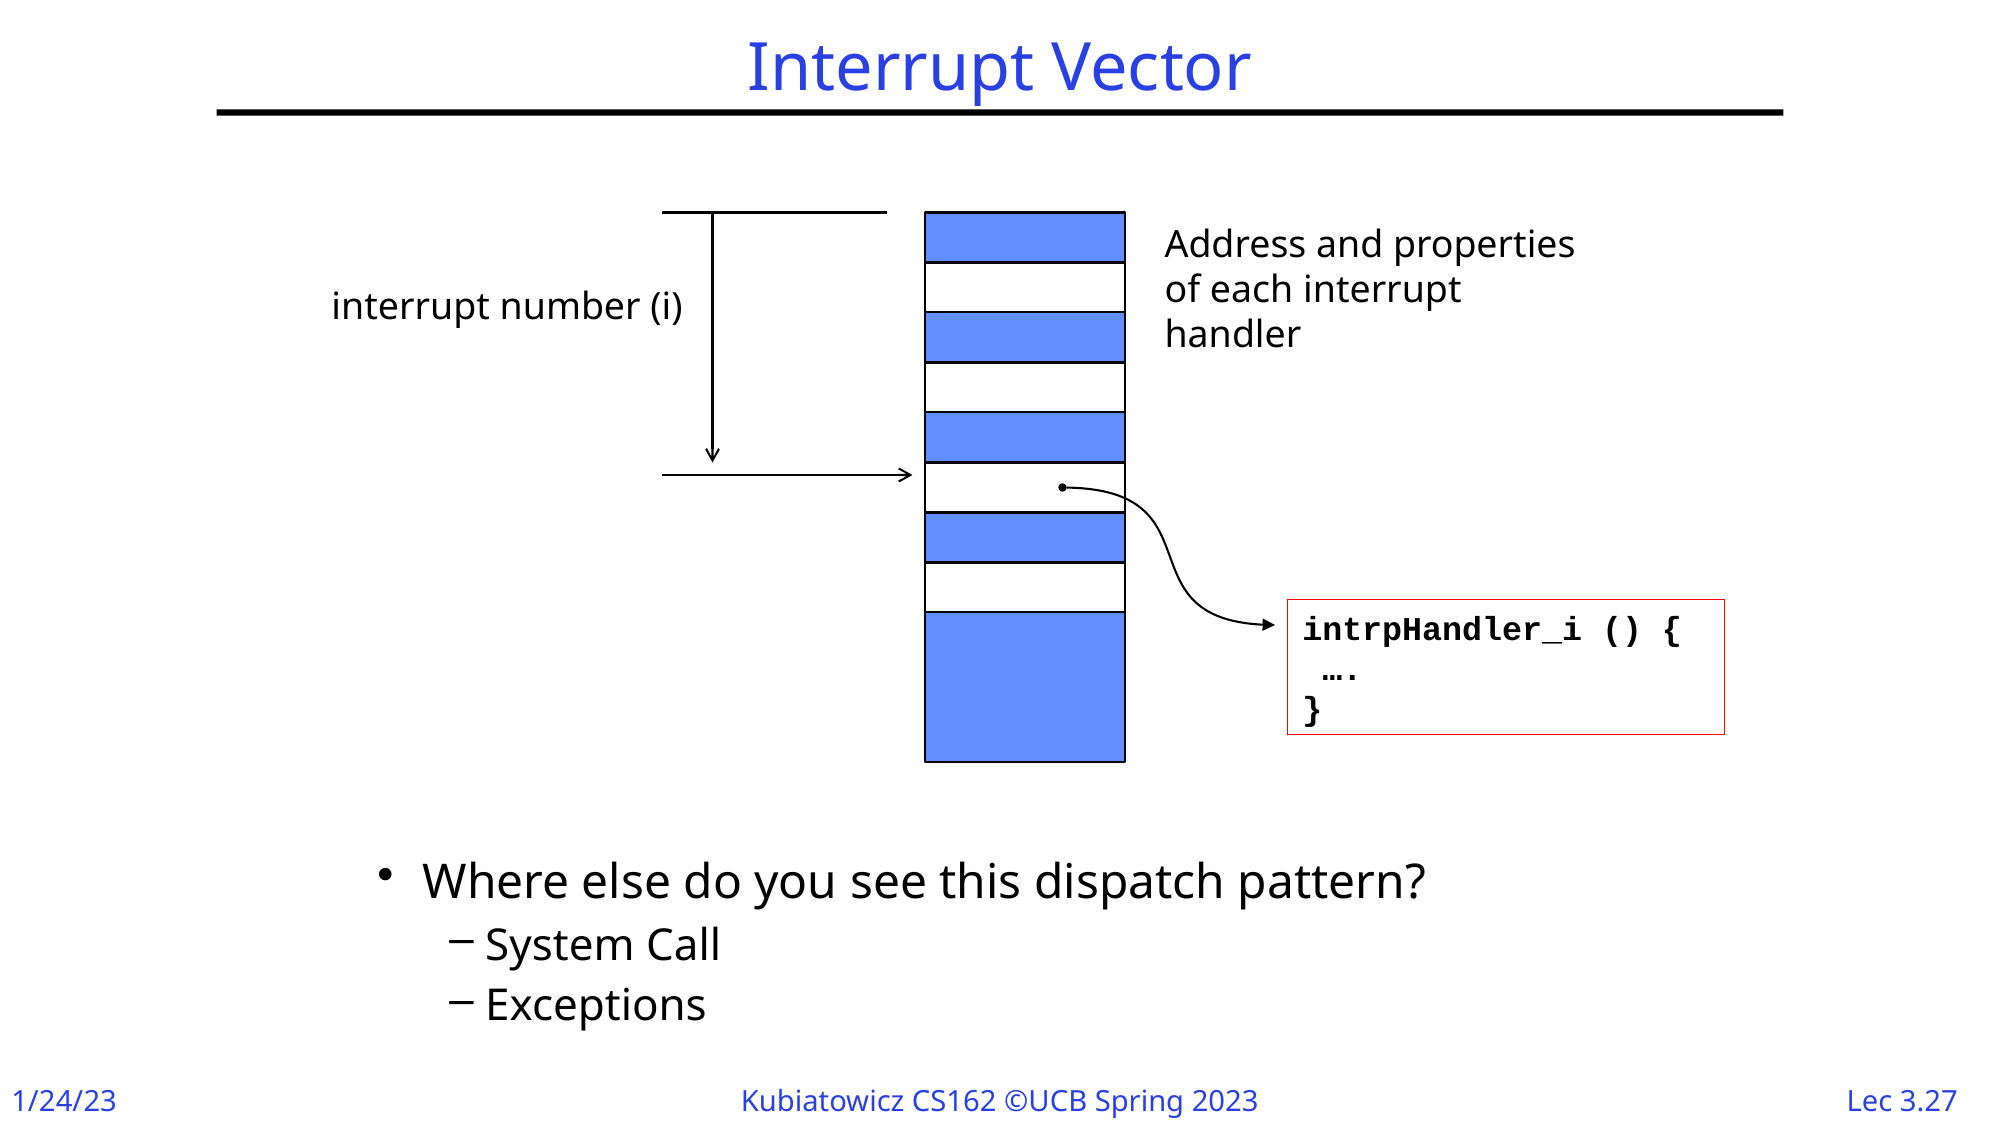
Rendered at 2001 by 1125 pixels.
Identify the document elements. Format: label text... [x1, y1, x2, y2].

text_box [924, 562, 1057, 613]
text_box [924, 262, 1125, 313]
text_box [924, 362, 1125, 413]
text_box interrupt number (i) [274, 274, 698, 335]
text_box [924, 462, 1125, 513]
text_box [924, 212, 1125, 262]
text_box [924, 513, 1057, 562]
text_box intrpHandler_i () { …. } [1287, 599, 1725, 735]
text_box [924, 613, 1125, 763]
text_box [924, 413, 1125, 462]
list Where else do you see this dispatch pattern? System Call Exceptions [362, 849, 1613, 1038]
text_box [924, 313, 1125, 362]
text_box Address and properties of each interrupt handler [1149, 212, 1600, 363]
title Interrupt Vector [216, 24, 1784, 113]
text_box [1062, 487, 1276, 626]
